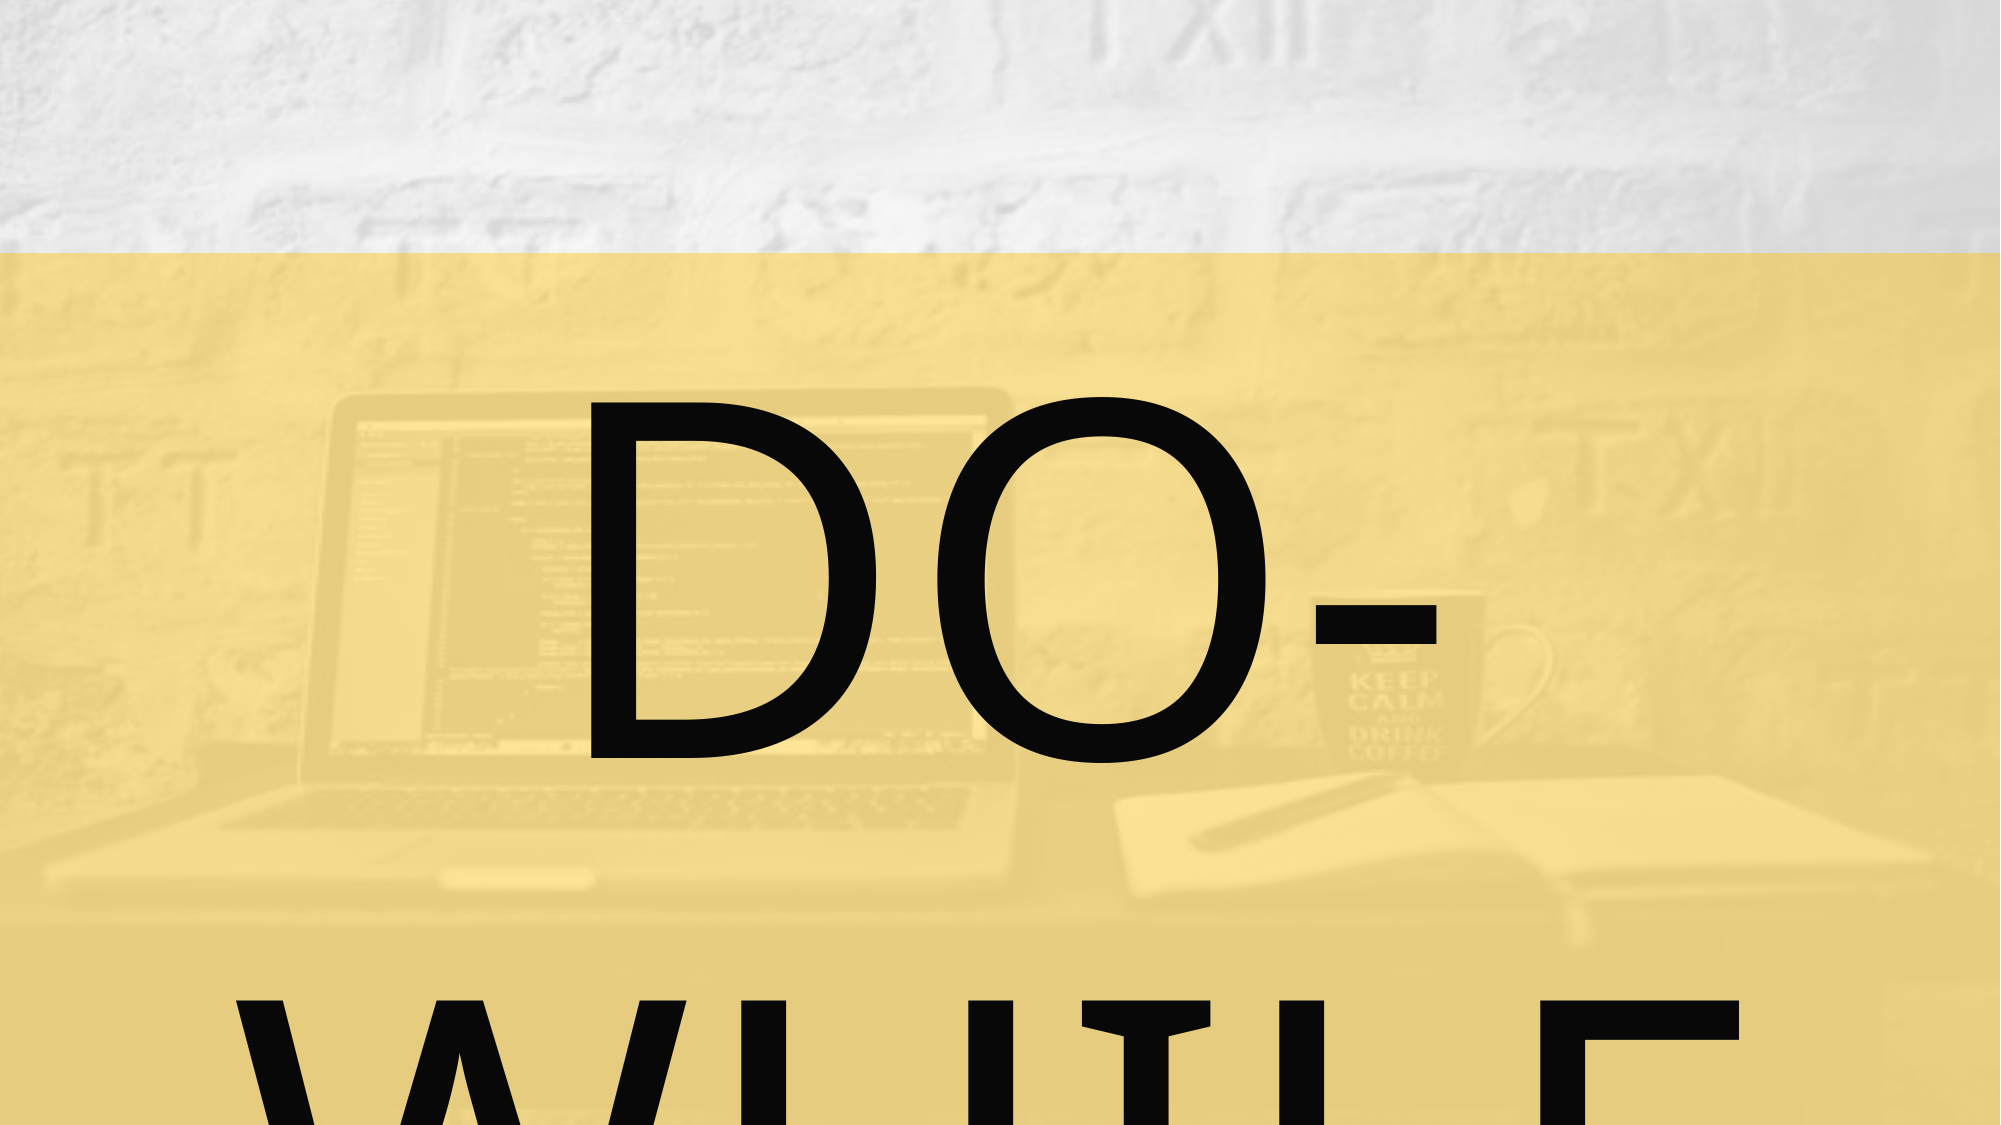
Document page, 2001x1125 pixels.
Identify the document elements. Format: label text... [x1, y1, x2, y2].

text_box DO-WHILE [0, 253, 2000, 1125]
